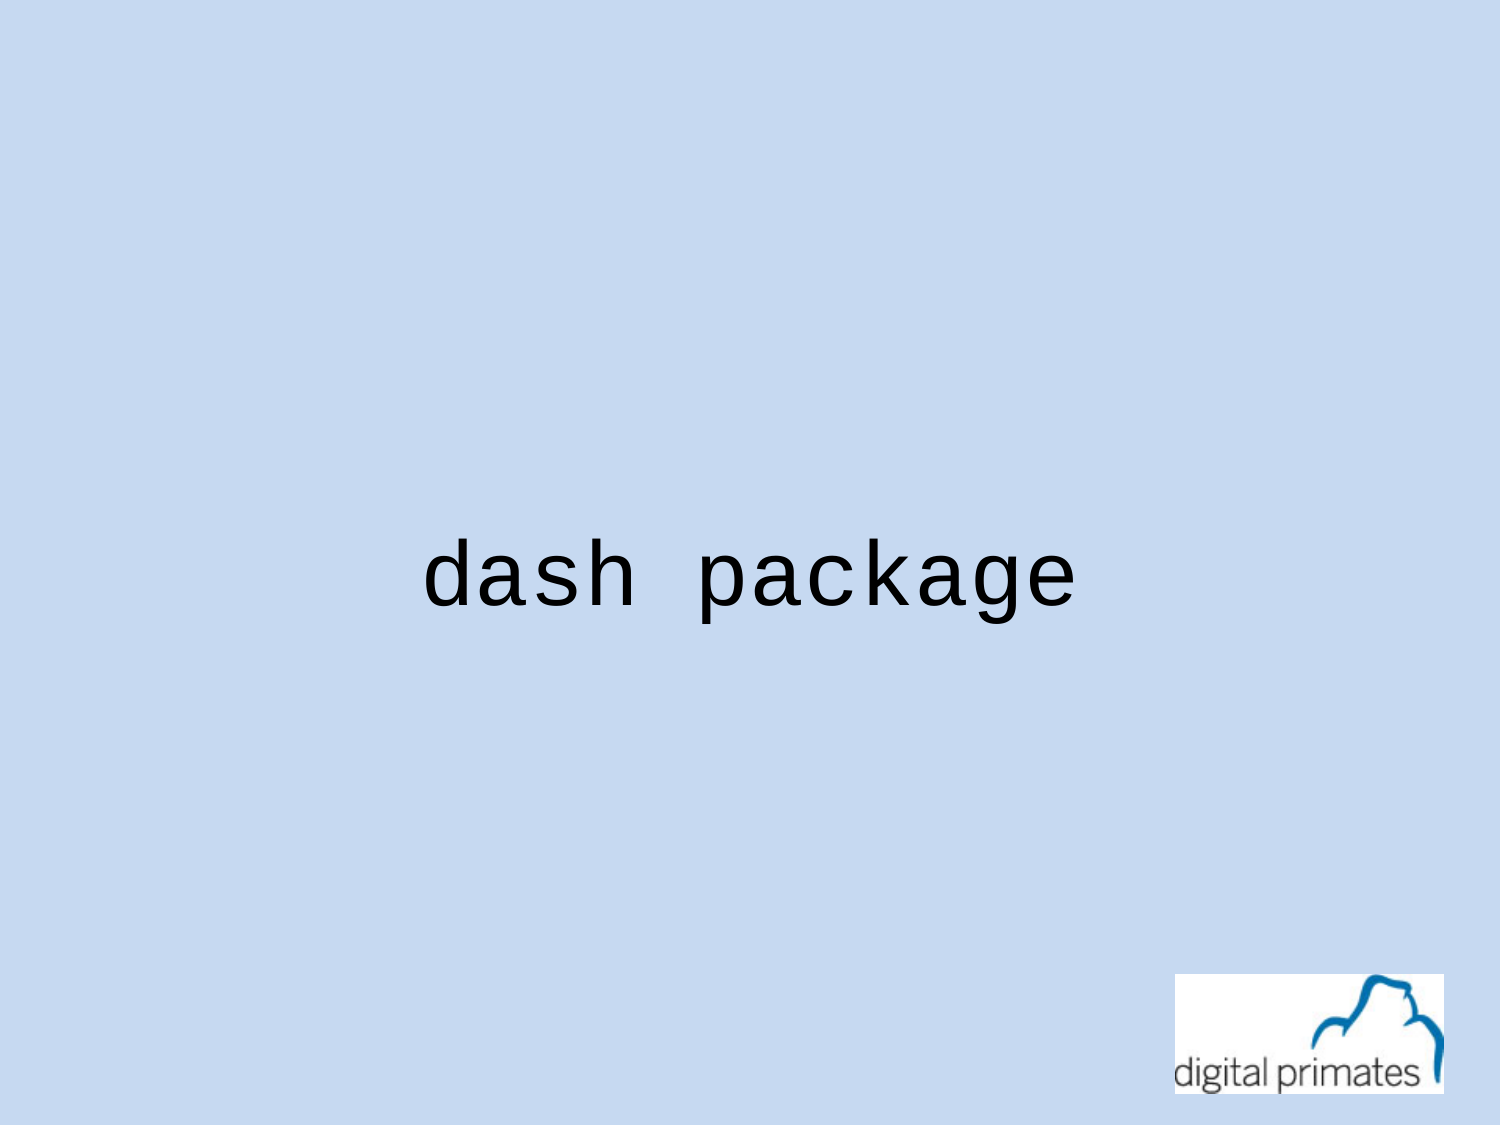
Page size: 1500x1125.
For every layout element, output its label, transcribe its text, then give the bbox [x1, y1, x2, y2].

picture [1175, 974, 1444, 1094]
title dash package [75, 474, 1425, 663]
